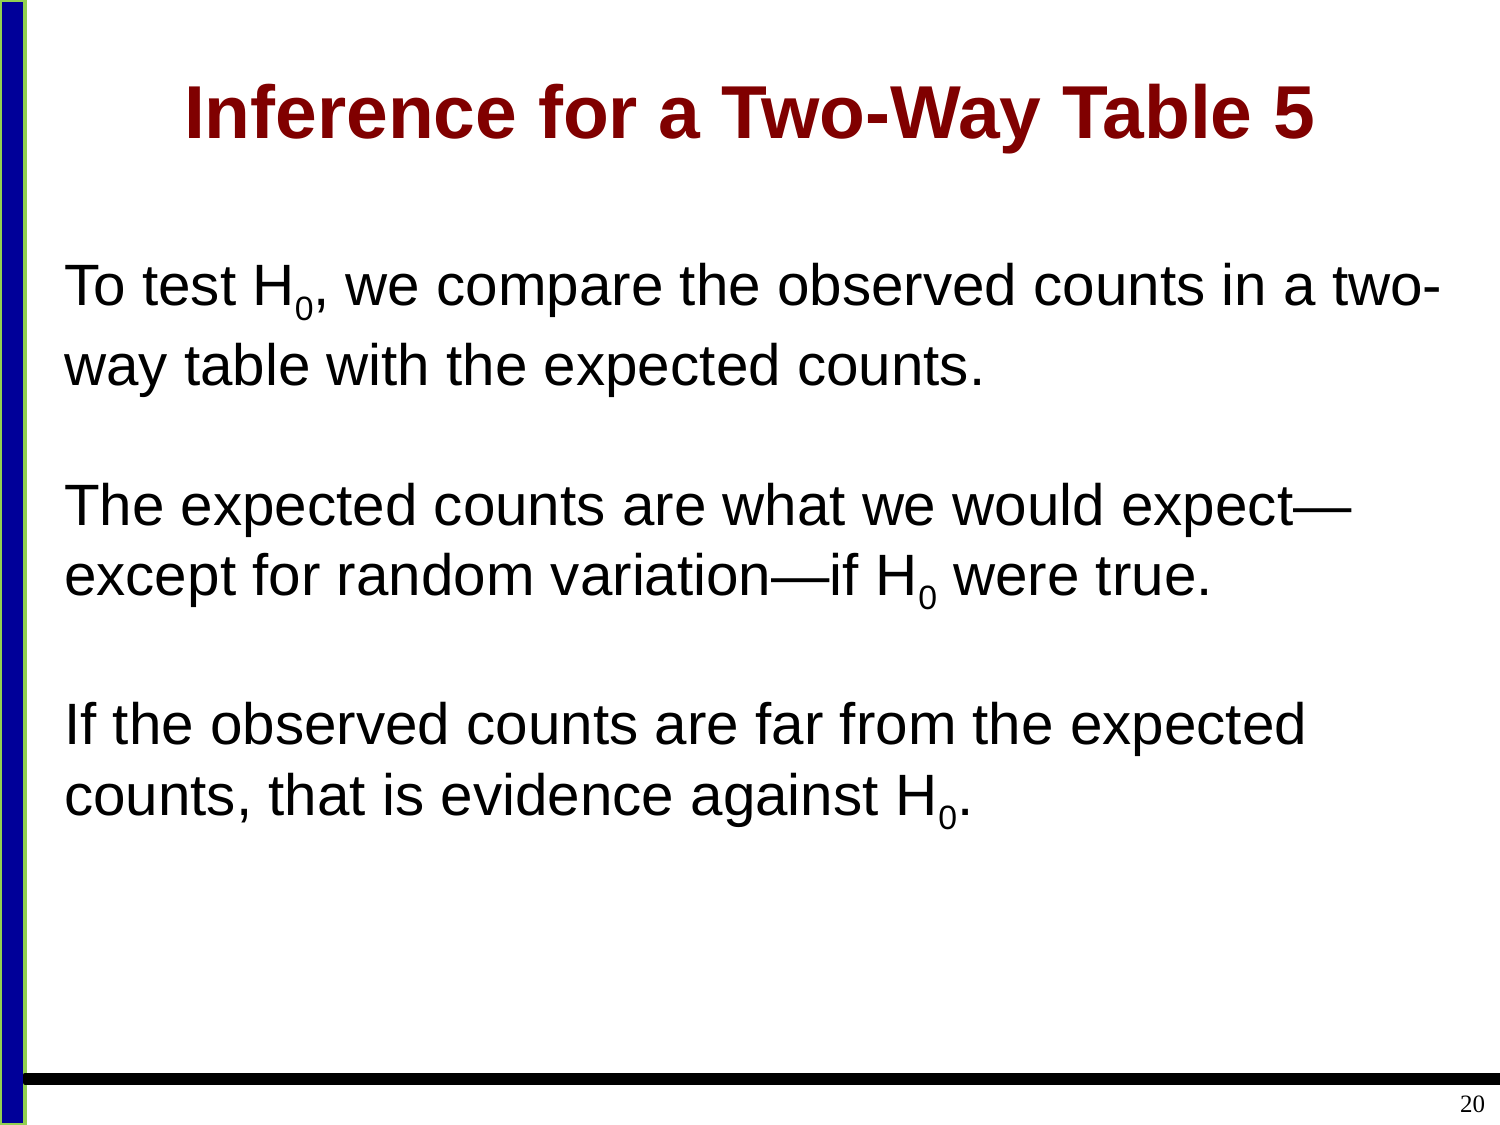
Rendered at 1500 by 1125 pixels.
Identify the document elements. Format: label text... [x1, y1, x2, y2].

text_box To test H0, we compare the observed counts in a two-way table with the expected counts. The expected counts are what we would expect—except for random variation—if H0 were true. If the observed counts are far from the expected counts, that is evidence against H0. [49, 239, 1487, 914]
title Inference for a Two-Way Table 5 [74, 59, 1426, 239]
